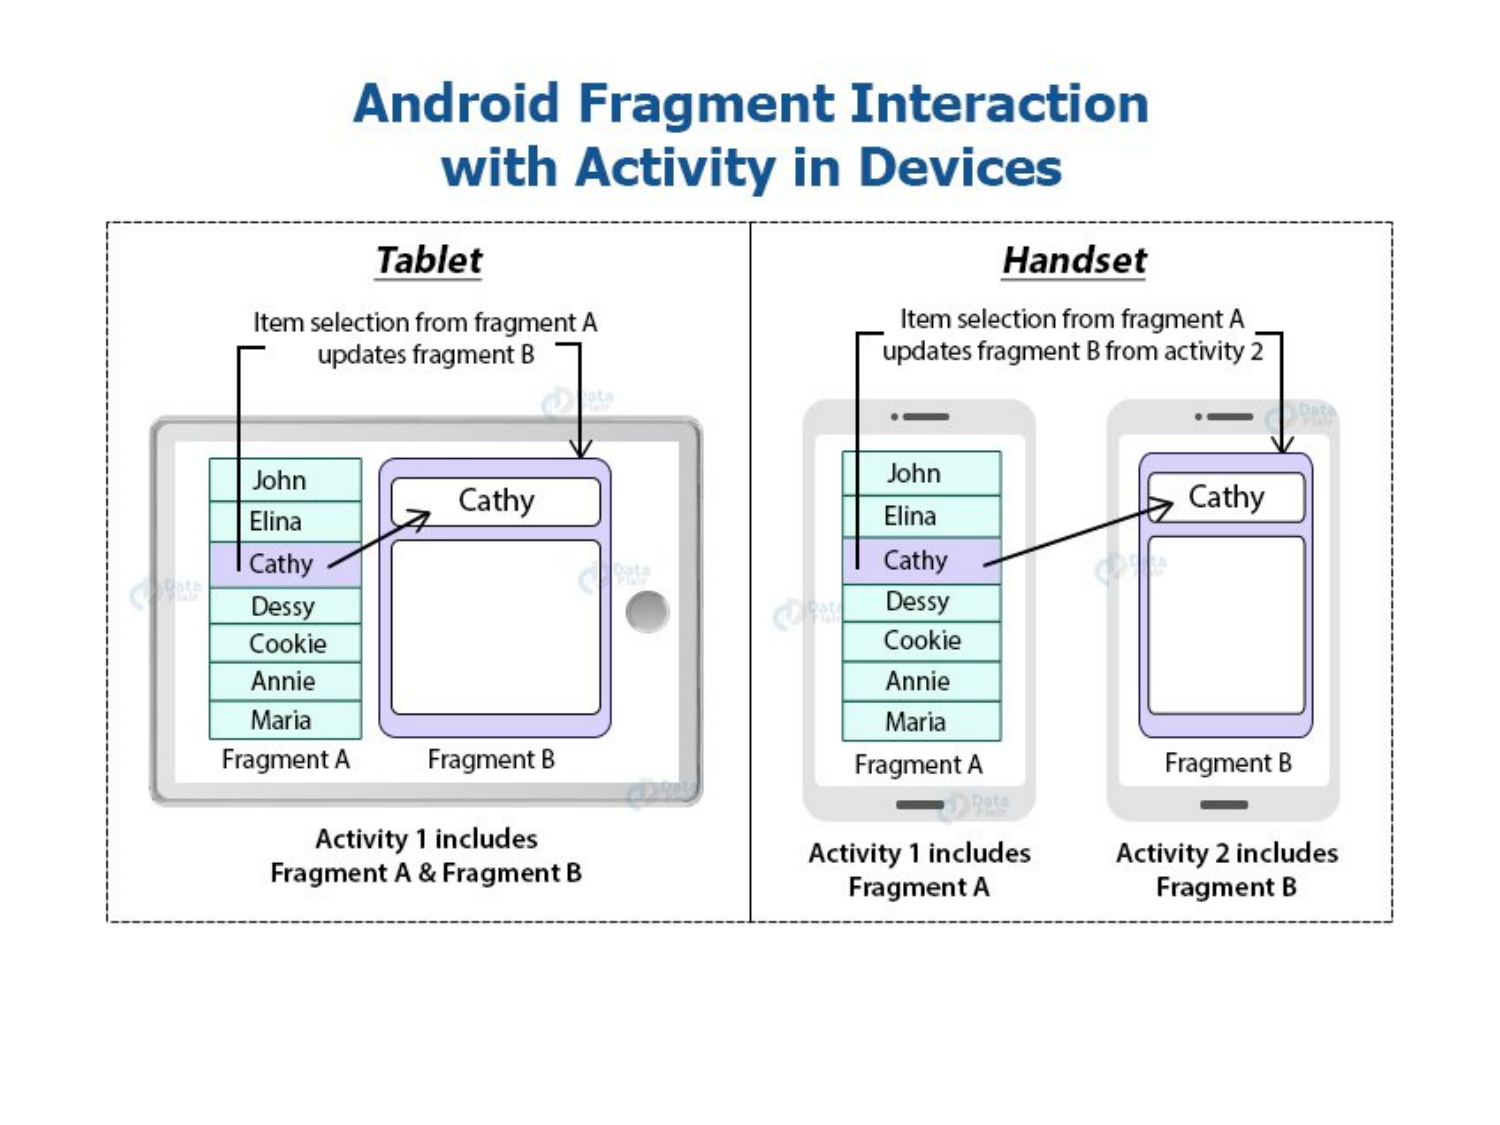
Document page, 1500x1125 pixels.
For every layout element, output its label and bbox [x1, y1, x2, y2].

picture [49, 62, 1451, 957]
